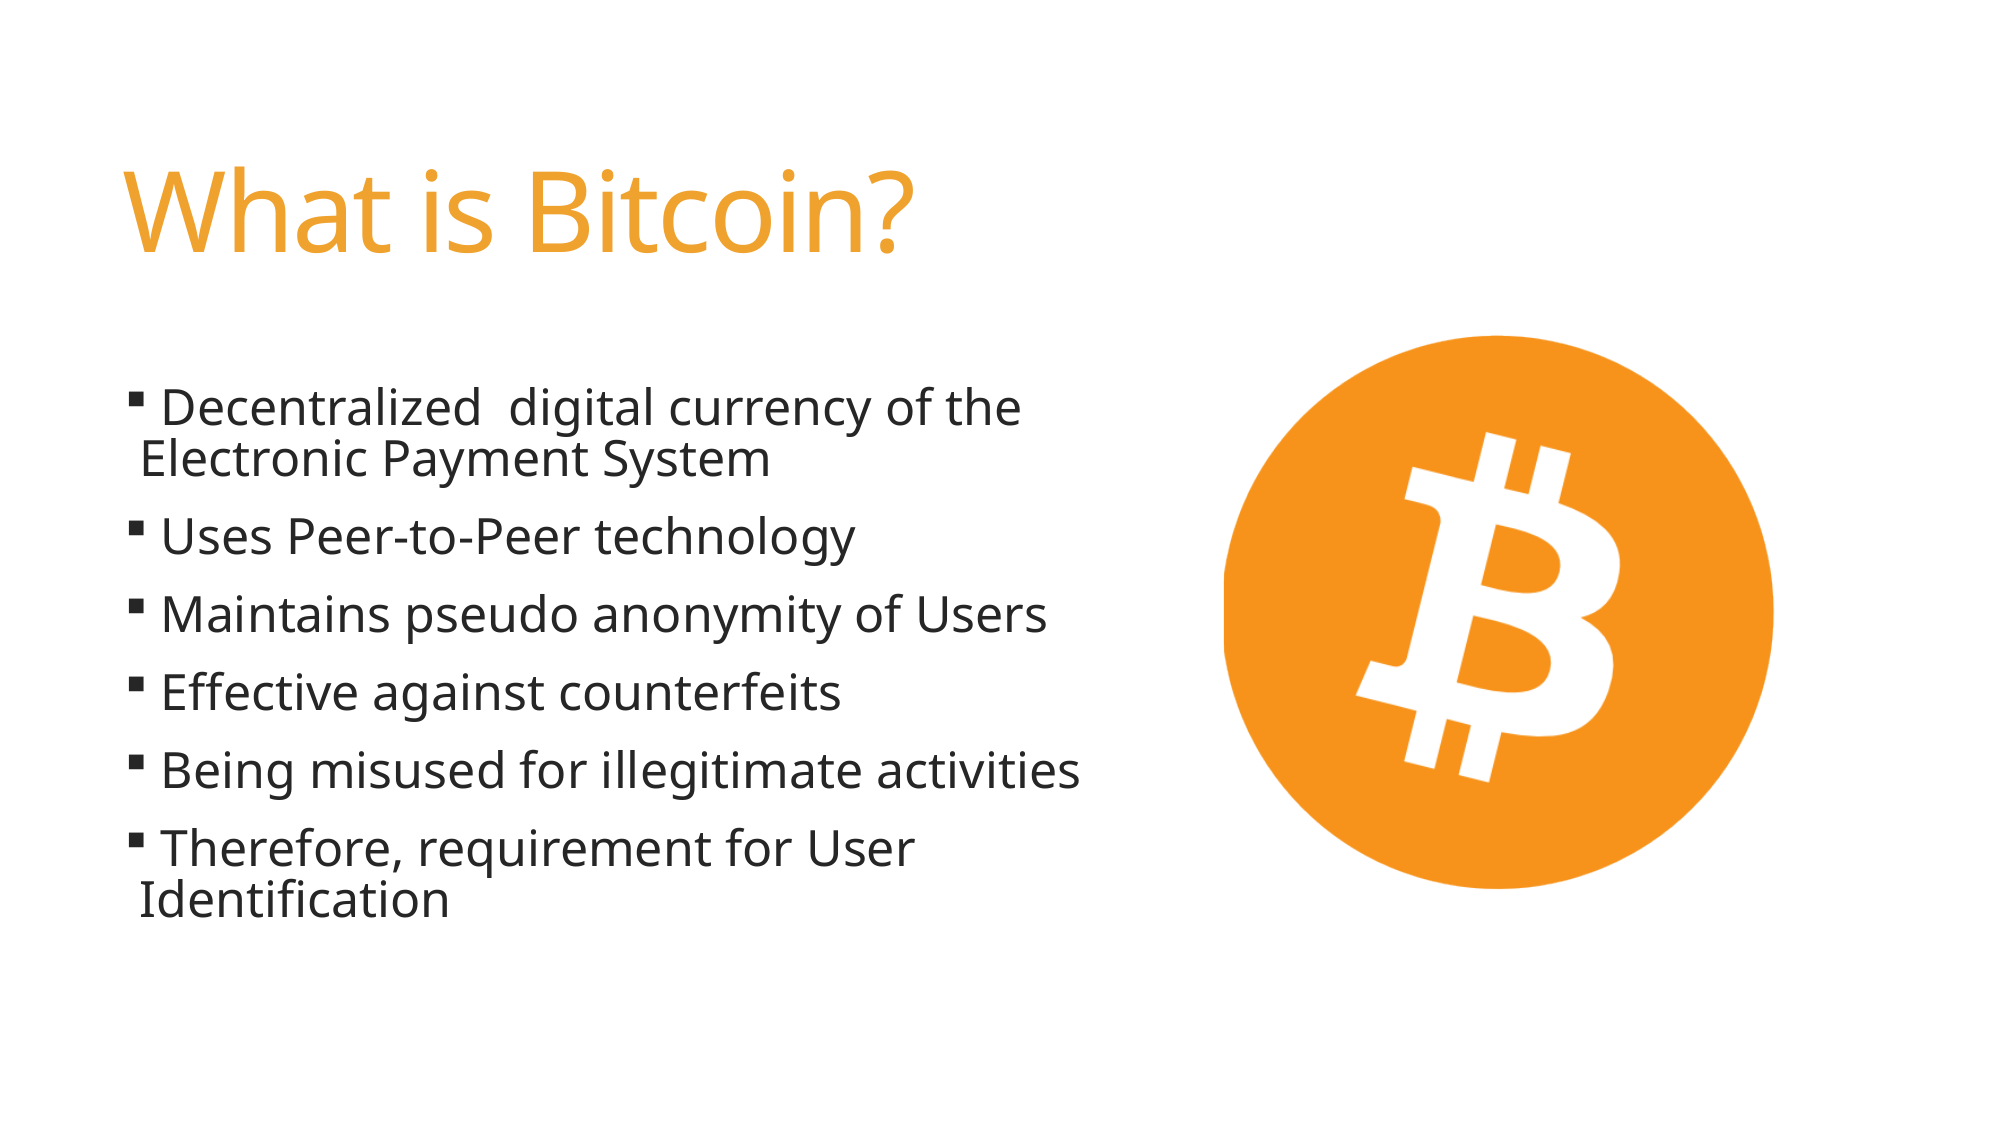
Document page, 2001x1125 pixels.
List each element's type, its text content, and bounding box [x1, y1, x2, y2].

list Decentralized digital currency of the Electronic Payment System Uses Peer-to-Peer technology Maintains pseudo anonymity of Users Effective against counterfeits Being misused for illegitimate activities Therefore, requirement for User Identification [109, 377, 1239, 948]
picture [1223, 329, 1780, 895]
title What is Bitcoin? [107, 81, 1875, 354]
